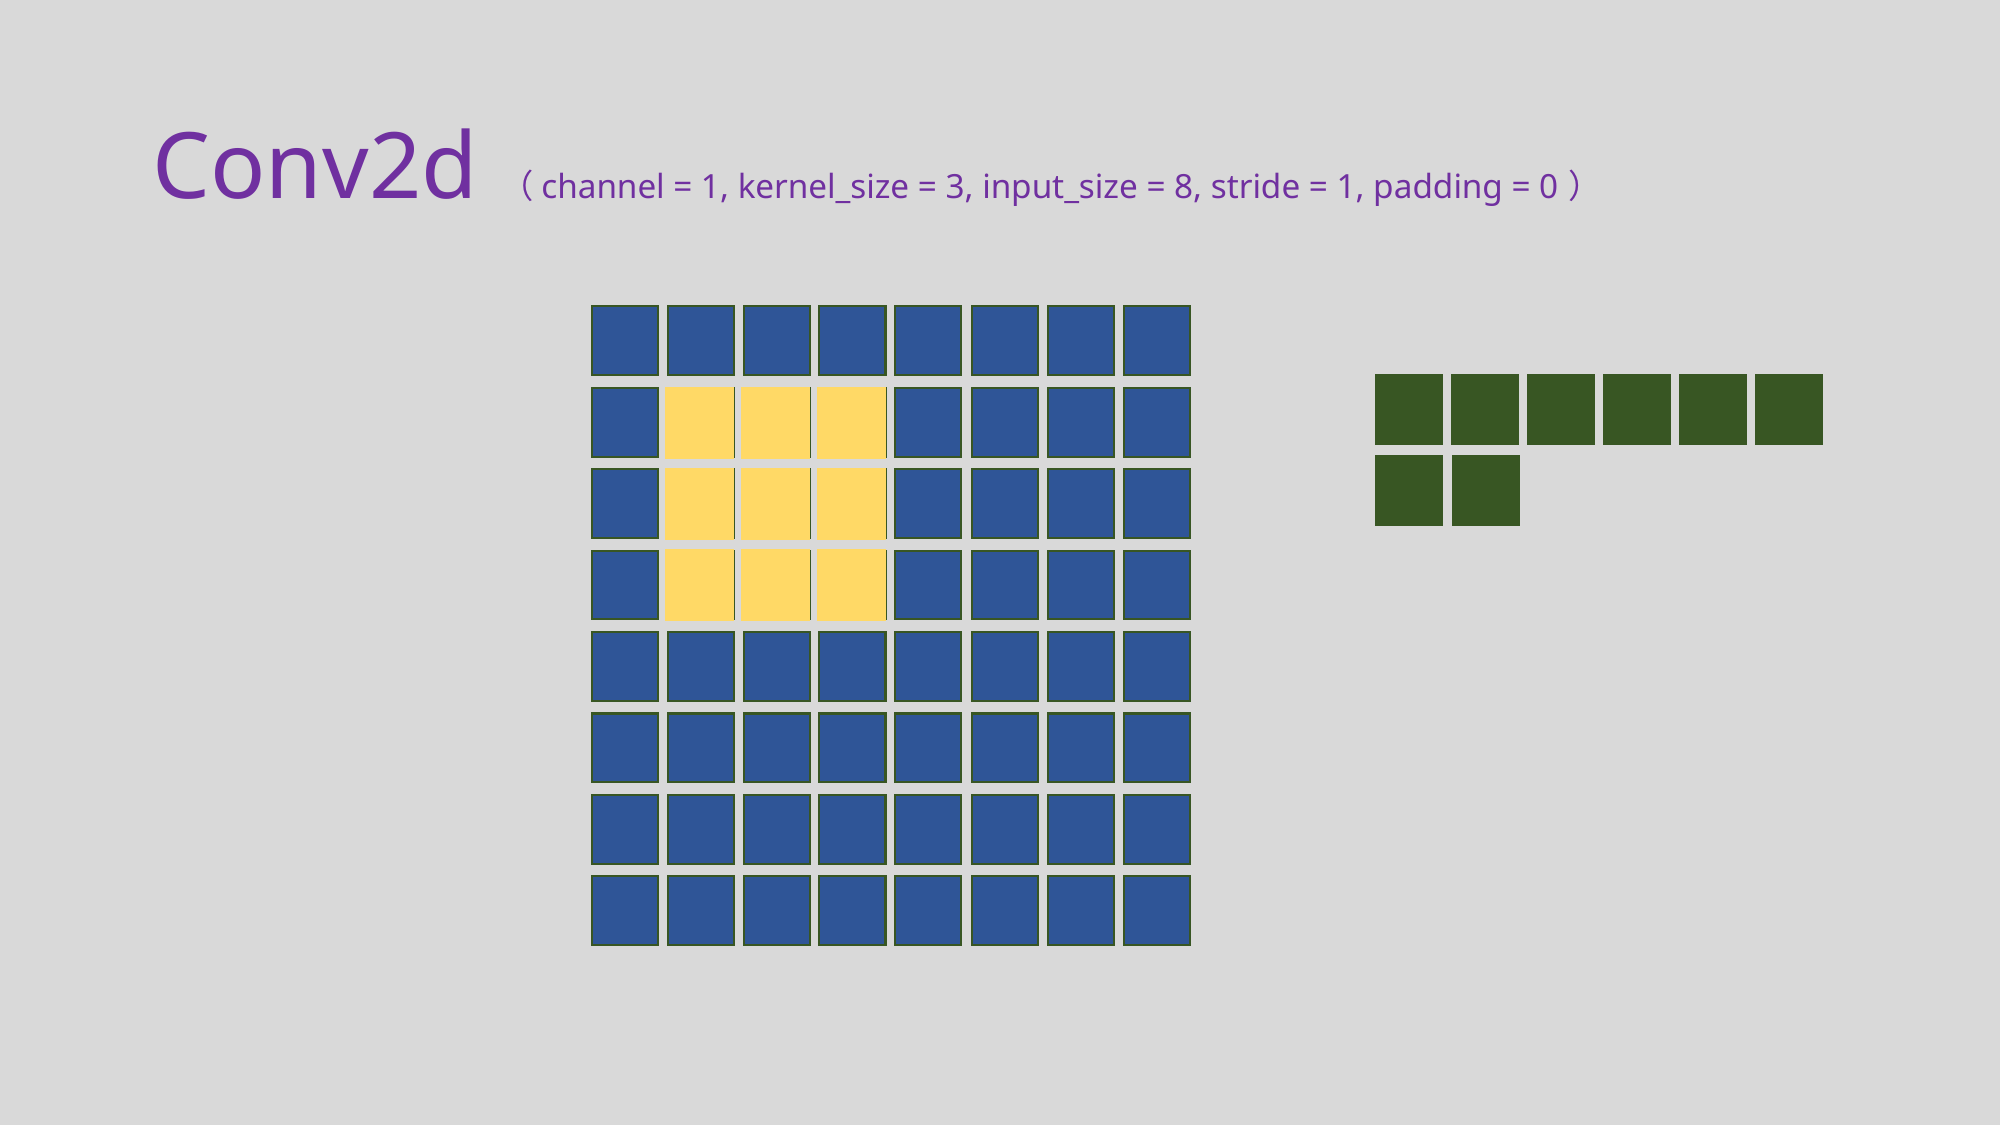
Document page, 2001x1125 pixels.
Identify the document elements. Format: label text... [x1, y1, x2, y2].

text_box [1047, 631, 1115, 702]
text_box [1375, 374, 1443, 445]
text_box [591, 550, 659, 620]
text_box [971, 631, 1039, 702]
text_box [894, 387, 962, 458]
text_box [1047, 712, 1115, 783]
text_box [971, 387, 1039, 458]
text_box [894, 712, 962, 783]
text_box [971, 712, 1039, 783]
text_box [1123, 468, 1191, 539]
text_box [665, 387, 734, 459]
text_box [1527, 374, 1595, 445]
text_box [667, 875, 735, 946]
text_box [971, 468, 1039, 539]
text_box [1123, 712, 1191, 783]
text_box [894, 305, 962, 376]
text_box [665, 468, 734, 540]
text_box [1375, 455, 1443, 526]
text_box [1451, 374, 1519, 445]
text_box [667, 794, 735, 865]
text_box [971, 794, 1039, 865]
text_box [743, 794, 811, 865]
text_box [665, 549, 734, 621]
text_box [1047, 875, 1115, 946]
text_box [818, 794, 887, 865]
text_box [1123, 875, 1191, 946]
text_box [1755, 374, 1823, 445]
text_box [818, 712, 887, 783]
text_box [1047, 305, 1115, 376]
text_box [1603, 374, 1671, 445]
text_box [591, 387, 659, 458]
title Conv2d（channel = 1, kernel_size = 3, input_size = 8, stride = 1, padding = 0） [137, 59, 1863, 278]
text_box [1047, 387, 1115, 458]
text_box [667, 712, 735, 783]
text_box [894, 550, 962, 620]
text_box [743, 712, 811, 783]
text_box [741, 468, 810, 540]
text_box [894, 875, 962, 946]
text_box [743, 631, 811, 702]
text_box [1047, 468, 1115, 539]
text_box [667, 631, 735, 702]
text_box [591, 875, 659, 946]
text_box [591, 712, 659, 783]
text_box [817, 387, 886, 459]
text_box [741, 387, 810, 459]
text_box [741, 549, 810, 621]
text_box [971, 305, 1039, 376]
text_box [1047, 794, 1115, 865]
text_box [1123, 305, 1191, 376]
text_box [743, 305, 811, 376]
text_box [894, 631, 962, 702]
text_box [818, 875, 887, 946]
text_box [1123, 631, 1191, 702]
text_box [971, 550, 1039, 620]
text_box [743, 875, 811, 946]
text_box [894, 468, 962, 539]
text_box [1123, 550, 1191, 620]
text_box [1679, 374, 1747, 445]
text_box [1123, 794, 1191, 865]
text_box [591, 305, 659, 376]
text_box [591, 631, 659, 702]
text_box [1047, 550, 1115, 620]
text_box [894, 794, 962, 865]
text_box [667, 305, 735, 376]
text_box [817, 468, 886, 540]
text_box [818, 631, 887, 702]
text_box [971, 875, 1039, 946]
text_box [591, 468, 659, 539]
text_box [817, 549, 886, 621]
text_box [818, 305, 887, 376]
text_box [591, 794, 659, 865]
text_box [1452, 455, 1520, 526]
text_box [1123, 387, 1191, 458]
